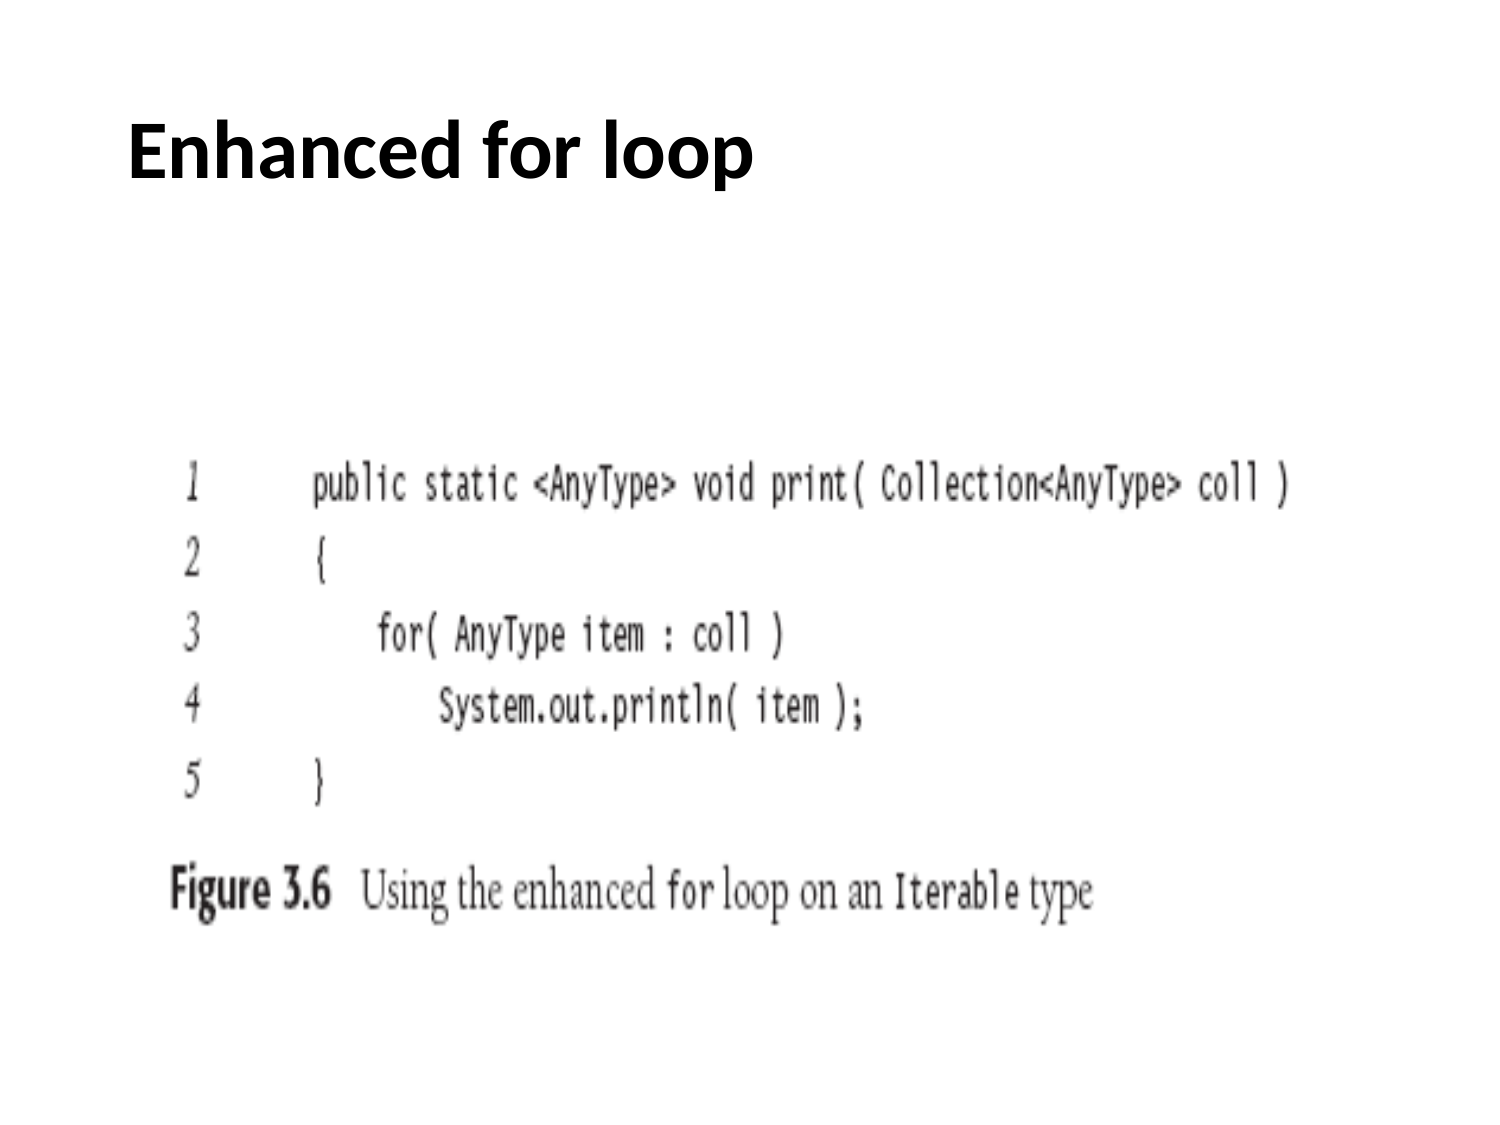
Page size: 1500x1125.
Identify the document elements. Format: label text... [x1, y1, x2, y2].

title Enhanced for loop [112, 87, 1388, 311]
picture [112, 387, 1346, 938]
